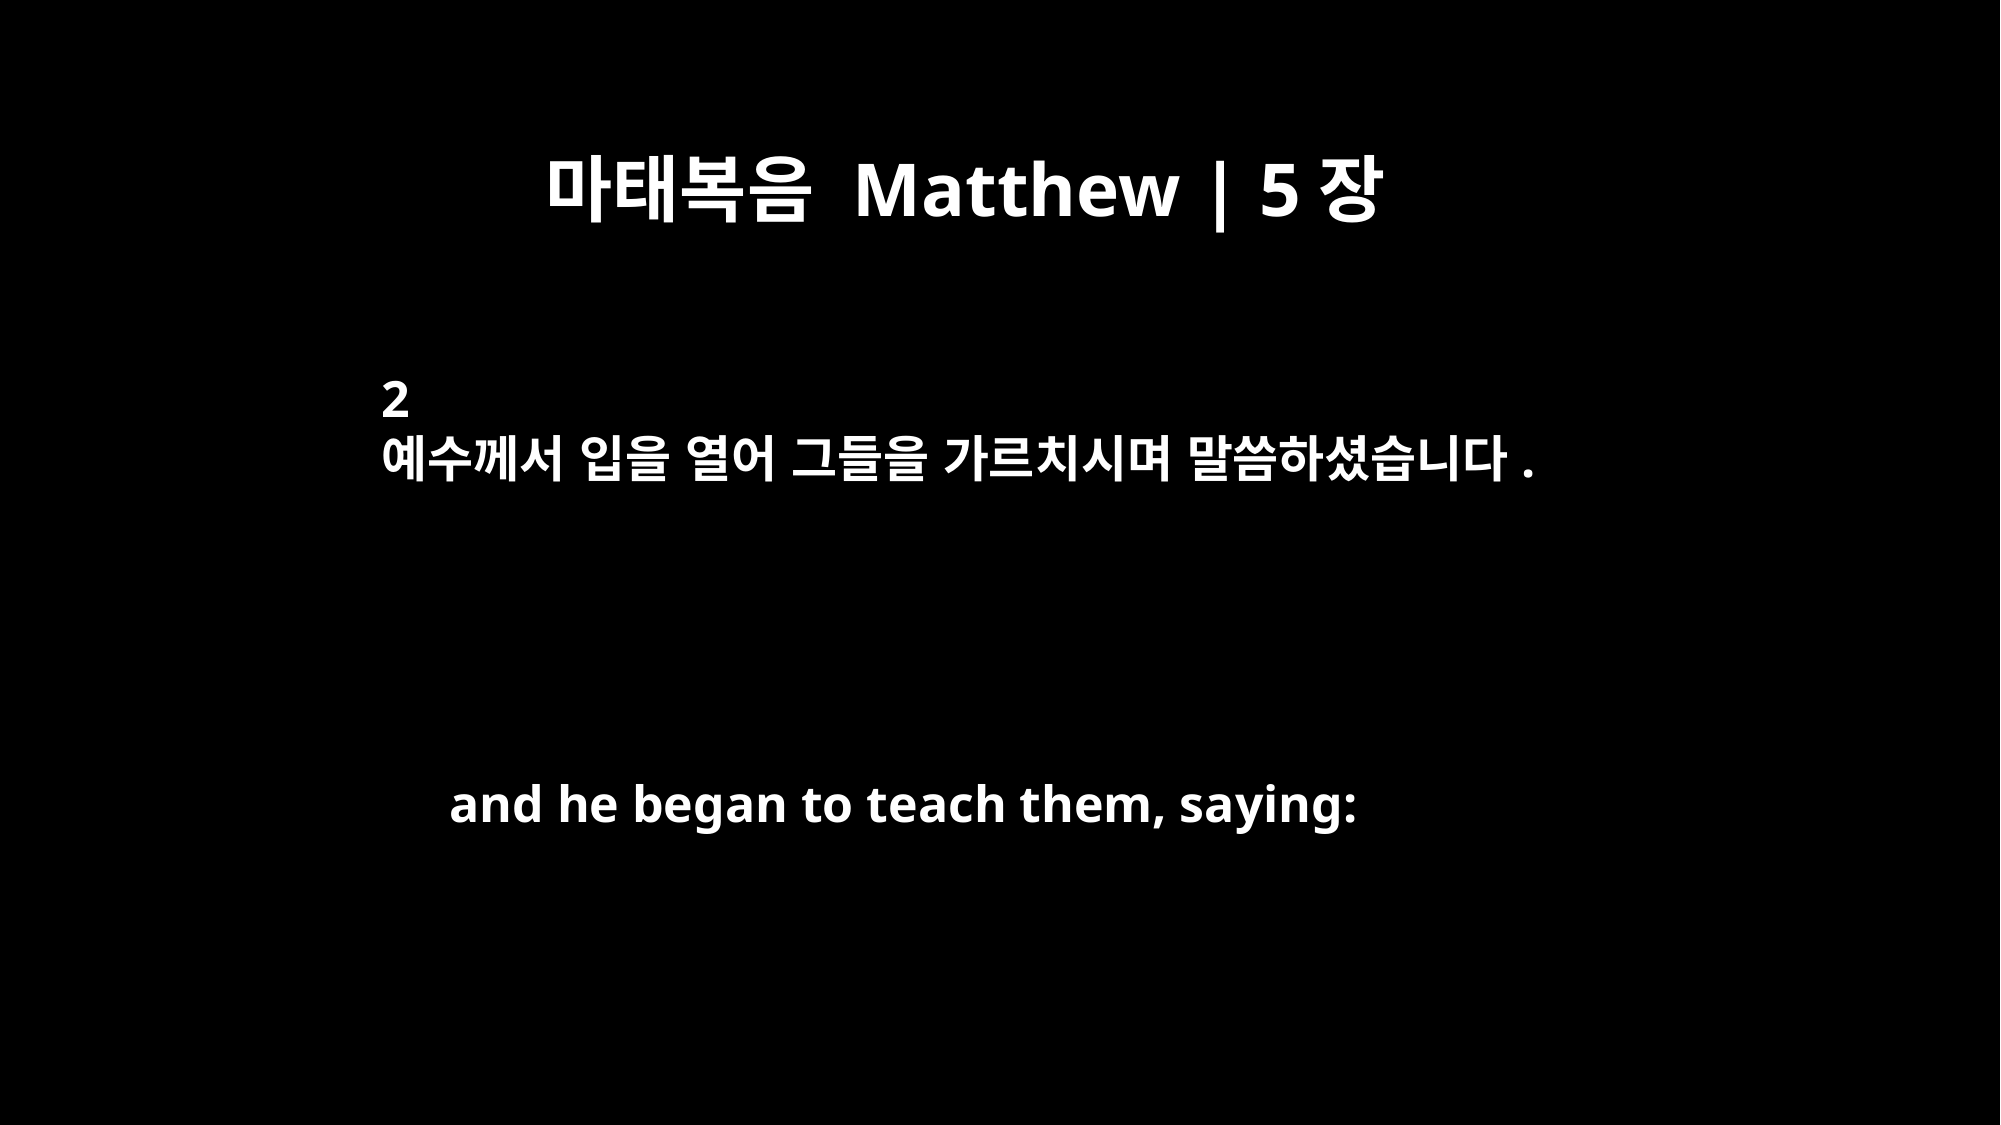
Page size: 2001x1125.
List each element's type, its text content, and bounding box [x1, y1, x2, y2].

text_box 마태복음 Matthew | 5장 [530, 136, 1401, 239]
text_box and he began to teach them, saying: [434, 764, 1373, 840]
text_box 2 예수께서 입을 열어 그들을 가르치시며 말씀하셨습니다. [366, 359, 1551, 495]
